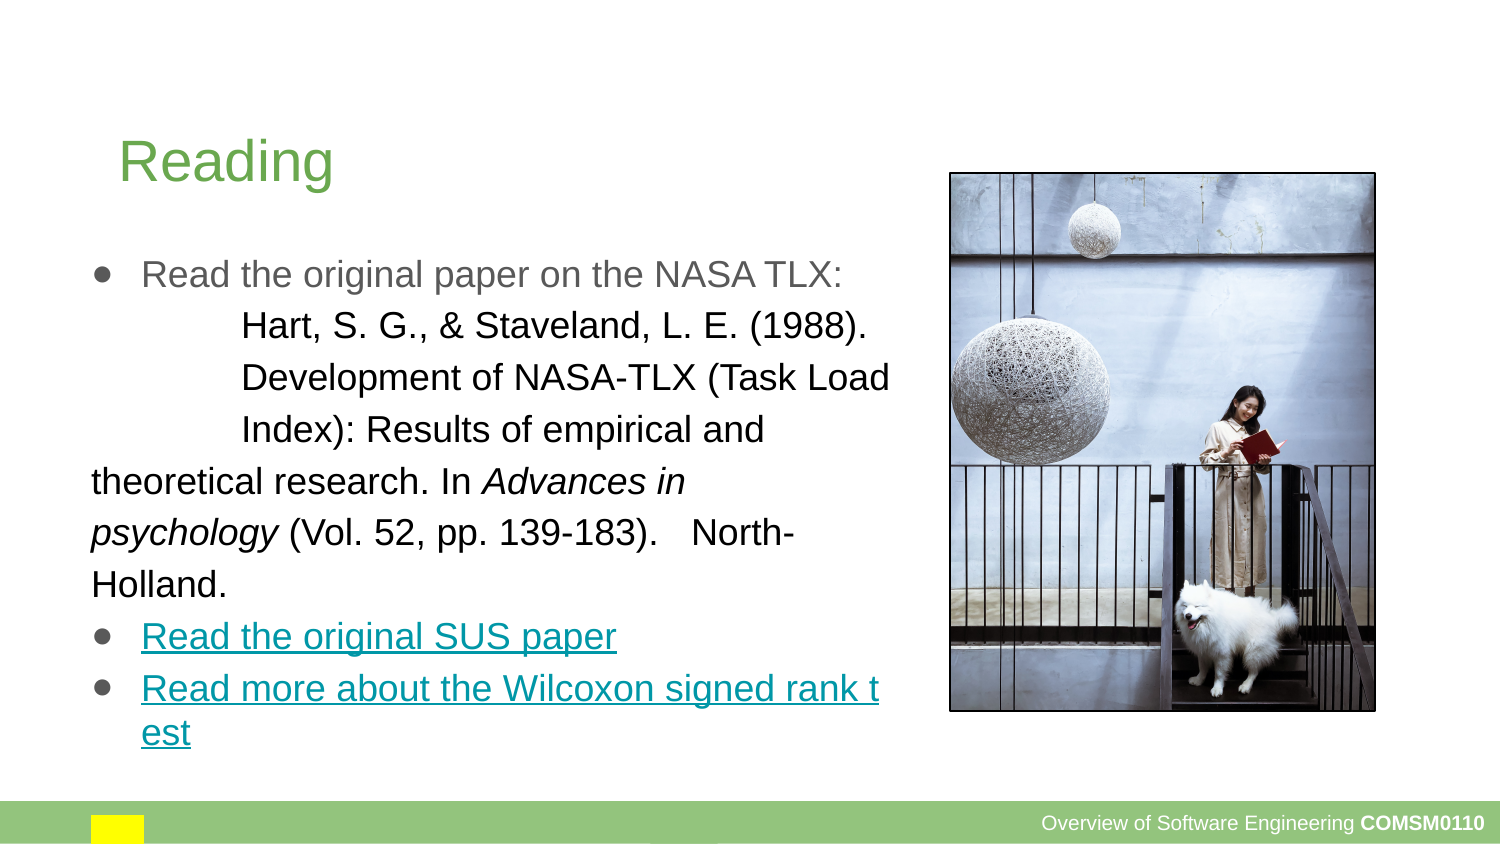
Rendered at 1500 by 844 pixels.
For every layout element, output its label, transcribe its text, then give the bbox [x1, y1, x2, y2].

list Read the original paper on the NASA TLX: Hart, S. G., & Staveland, L. E. (1988). Development of NASA-TLX (Task Load Index): Results of empirical and theoretical research. In Advances in psychology (Vol. 52, pp. 139-183). North-Holland. Read the original SUS paper Read more about the Wilcoxon signed rank test [51, 227, 911, 750]
picture [950, 174, 1375, 710]
title Reading [103, 44, 1397, 208]
